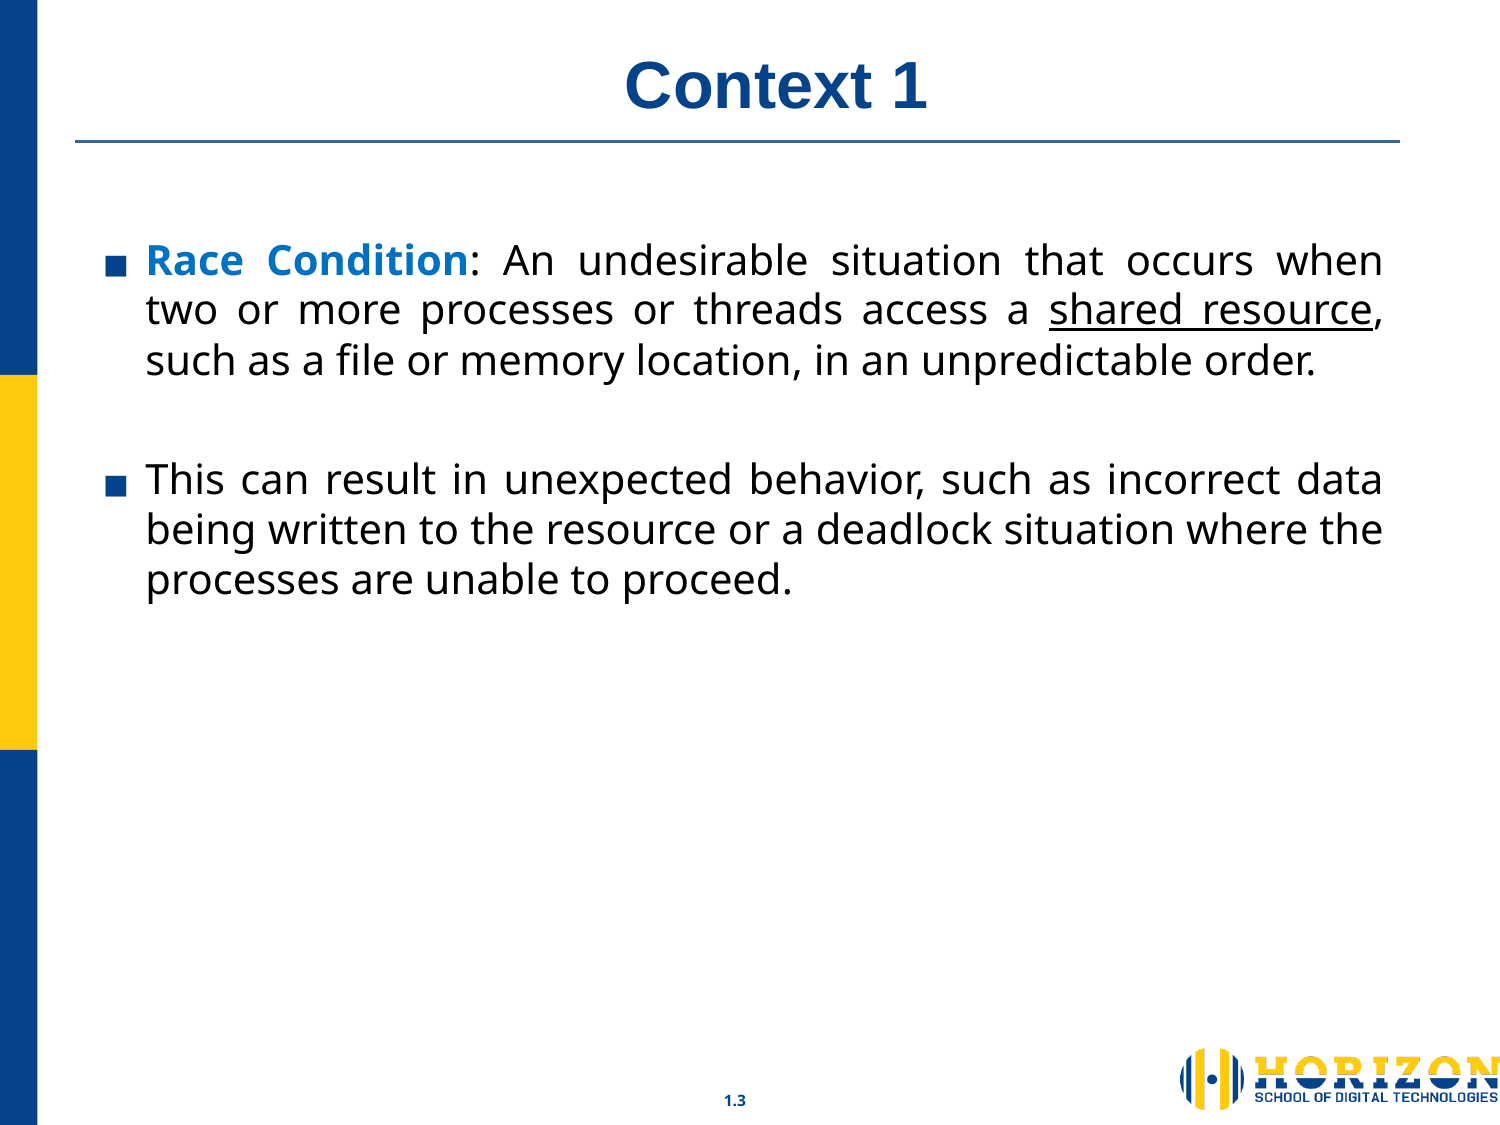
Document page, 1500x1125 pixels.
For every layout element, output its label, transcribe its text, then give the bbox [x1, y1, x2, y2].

title Context 1 [128, 35, 1425, 130]
list Race Condition: An undesirable situation that occurs when two or more processes or threads access a shared resource, such as a file or memory location, in an unpredictable order. This can result in unexpected behavior, such as incorrect data being written to the resource or a deadlock situation where the processes are unable to proceed. [74, 225, 1400, 938]
picture [1180, 1048, 1500, 1110]
